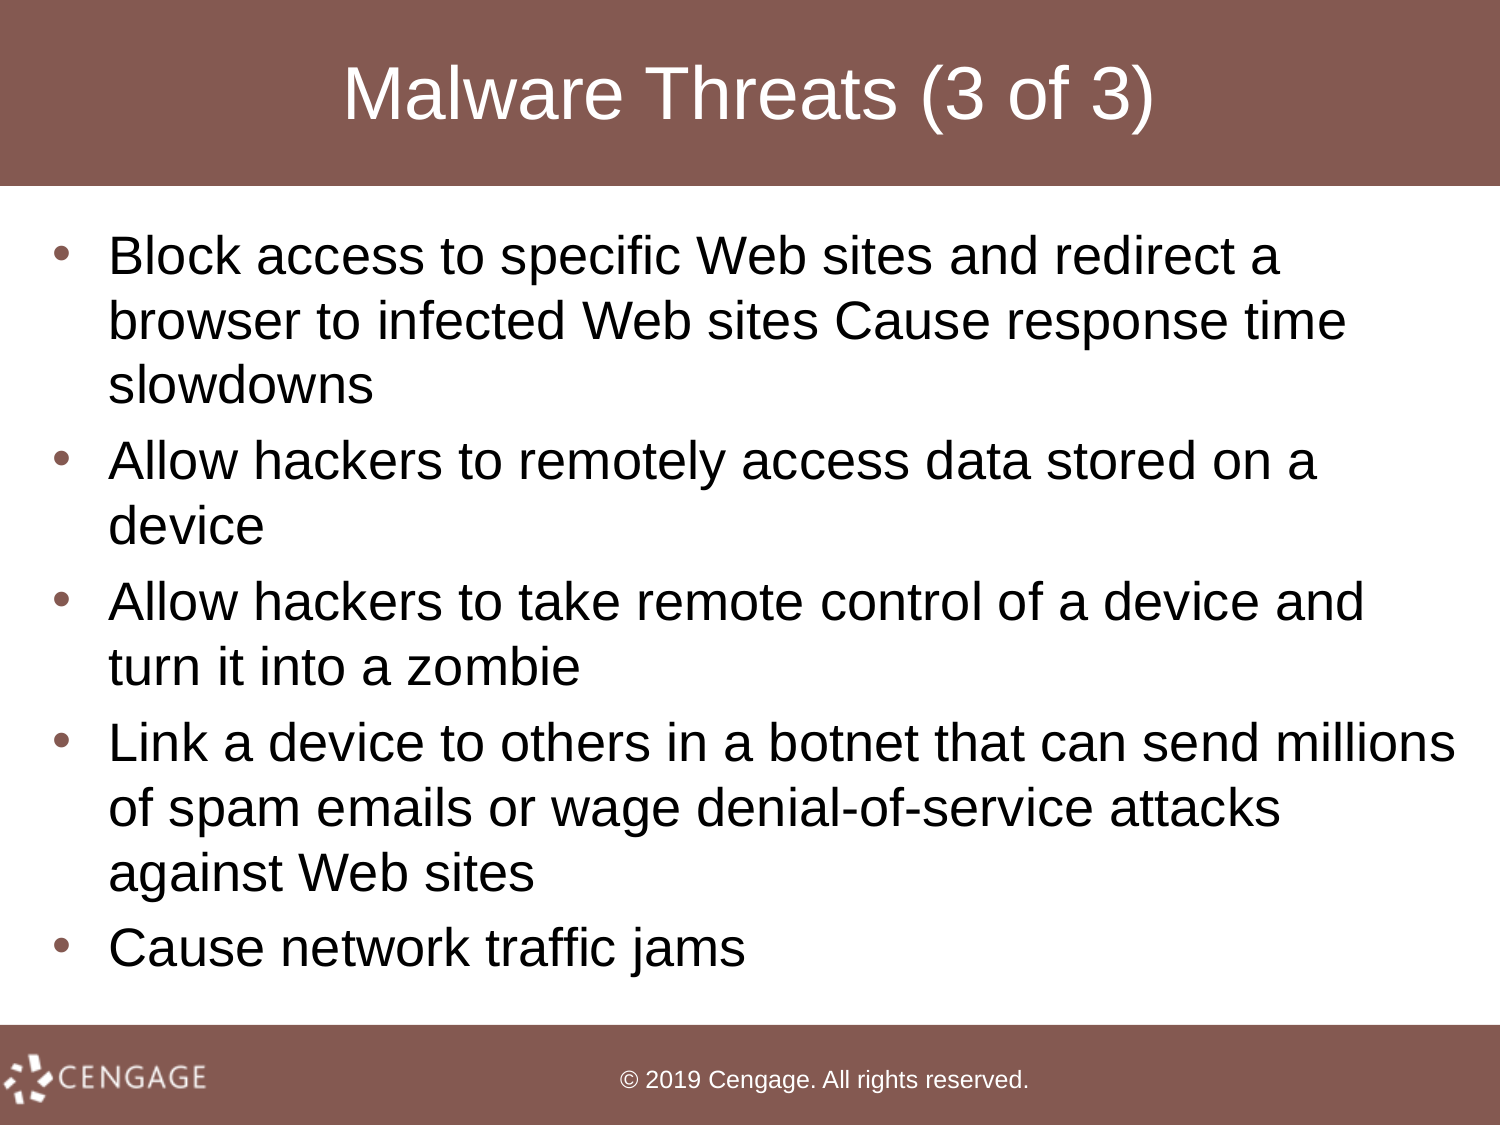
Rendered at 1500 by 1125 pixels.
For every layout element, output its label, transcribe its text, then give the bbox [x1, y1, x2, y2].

list Block access to specific Web sites and redirect a browser to infected Web sites Cause response time slowdowns Allow hackers to remotely access data stored on a device Allow hackers to take remote control of a device and turn it into a zombie Link a device to others in a botnet that can send millions of spam emails or wage denial-of-service attacks against Web sites Cause network traffic jams [37, 212, 1475, 1005]
title Malware Threats (3 of 3) [75, 4, 1425, 175]
picture [0, 1051, 211, 1106]
